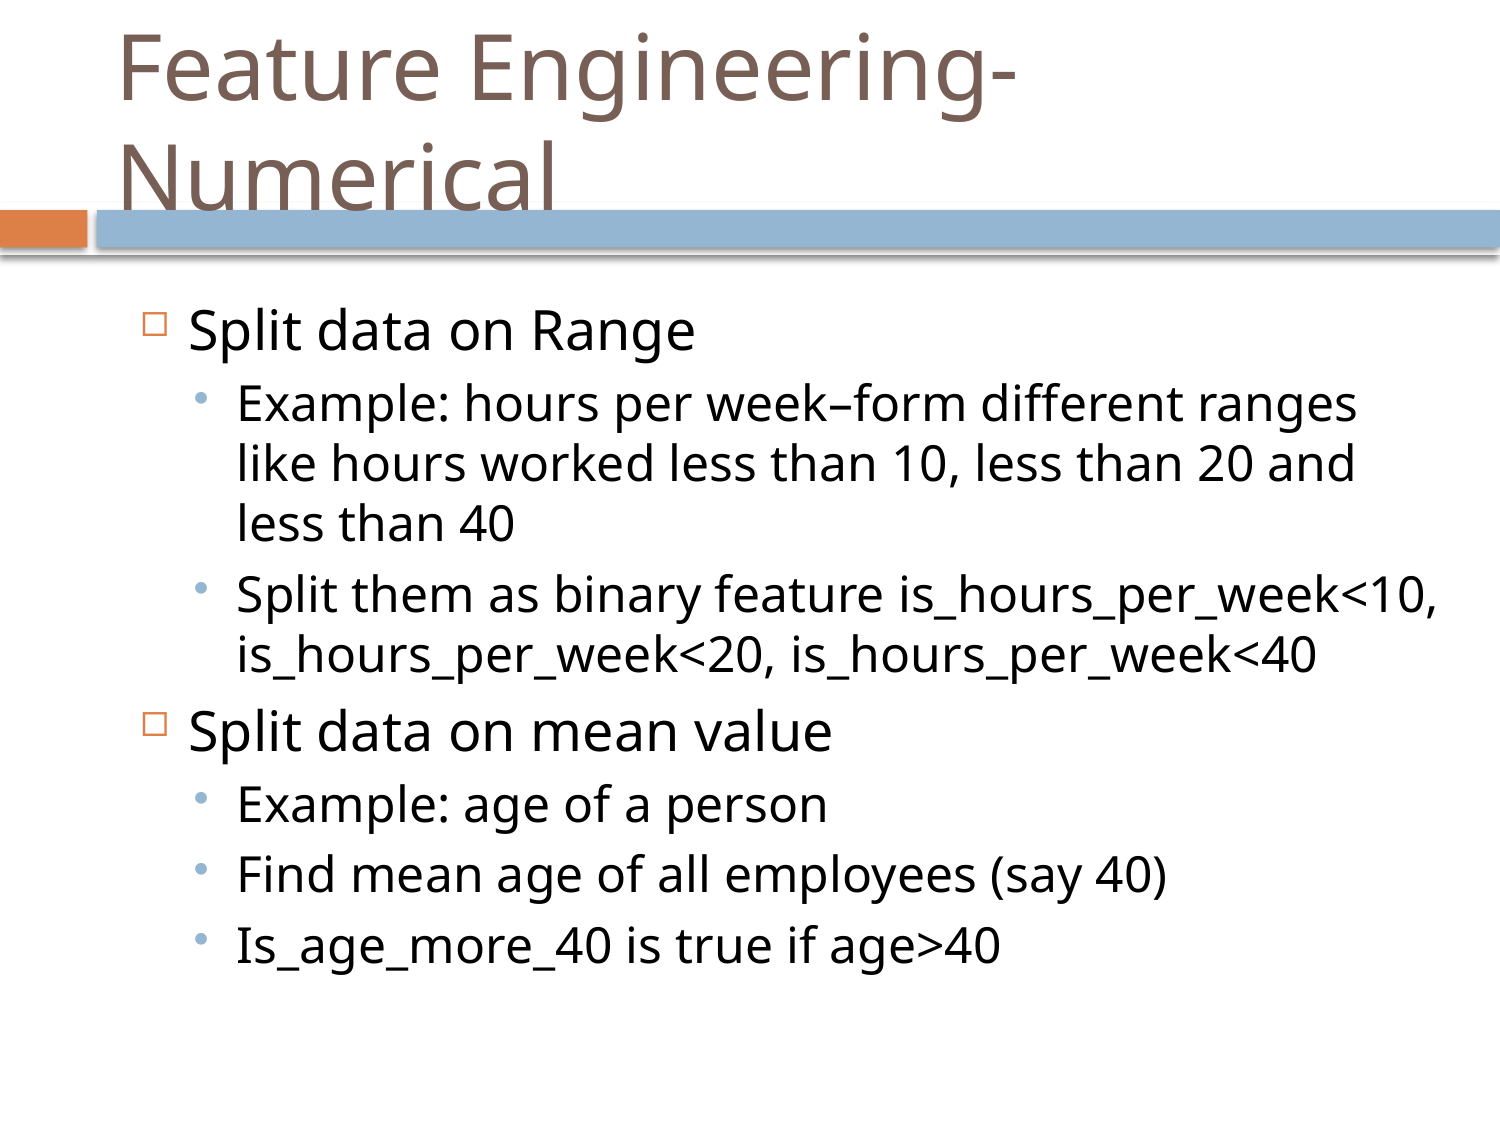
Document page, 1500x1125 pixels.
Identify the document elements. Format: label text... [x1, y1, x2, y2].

title Feature Engineering-Numerical [100, 37, 1438, 200]
list [100, 262, 1438, 1000]
text_box Split data on Range Example: hours per week–form different ranges like hours worked less than 10, less than 20 and less than 40 Split them as binary feature is_hours_per_week<10, is_hours_per_week<20, is_hours_per_week<40 Split data on mean value Example: age of a person Find mean age of all employees (say 40) Is_age_more_40 is true if age>40 [125, 287, 1463, 1025]
